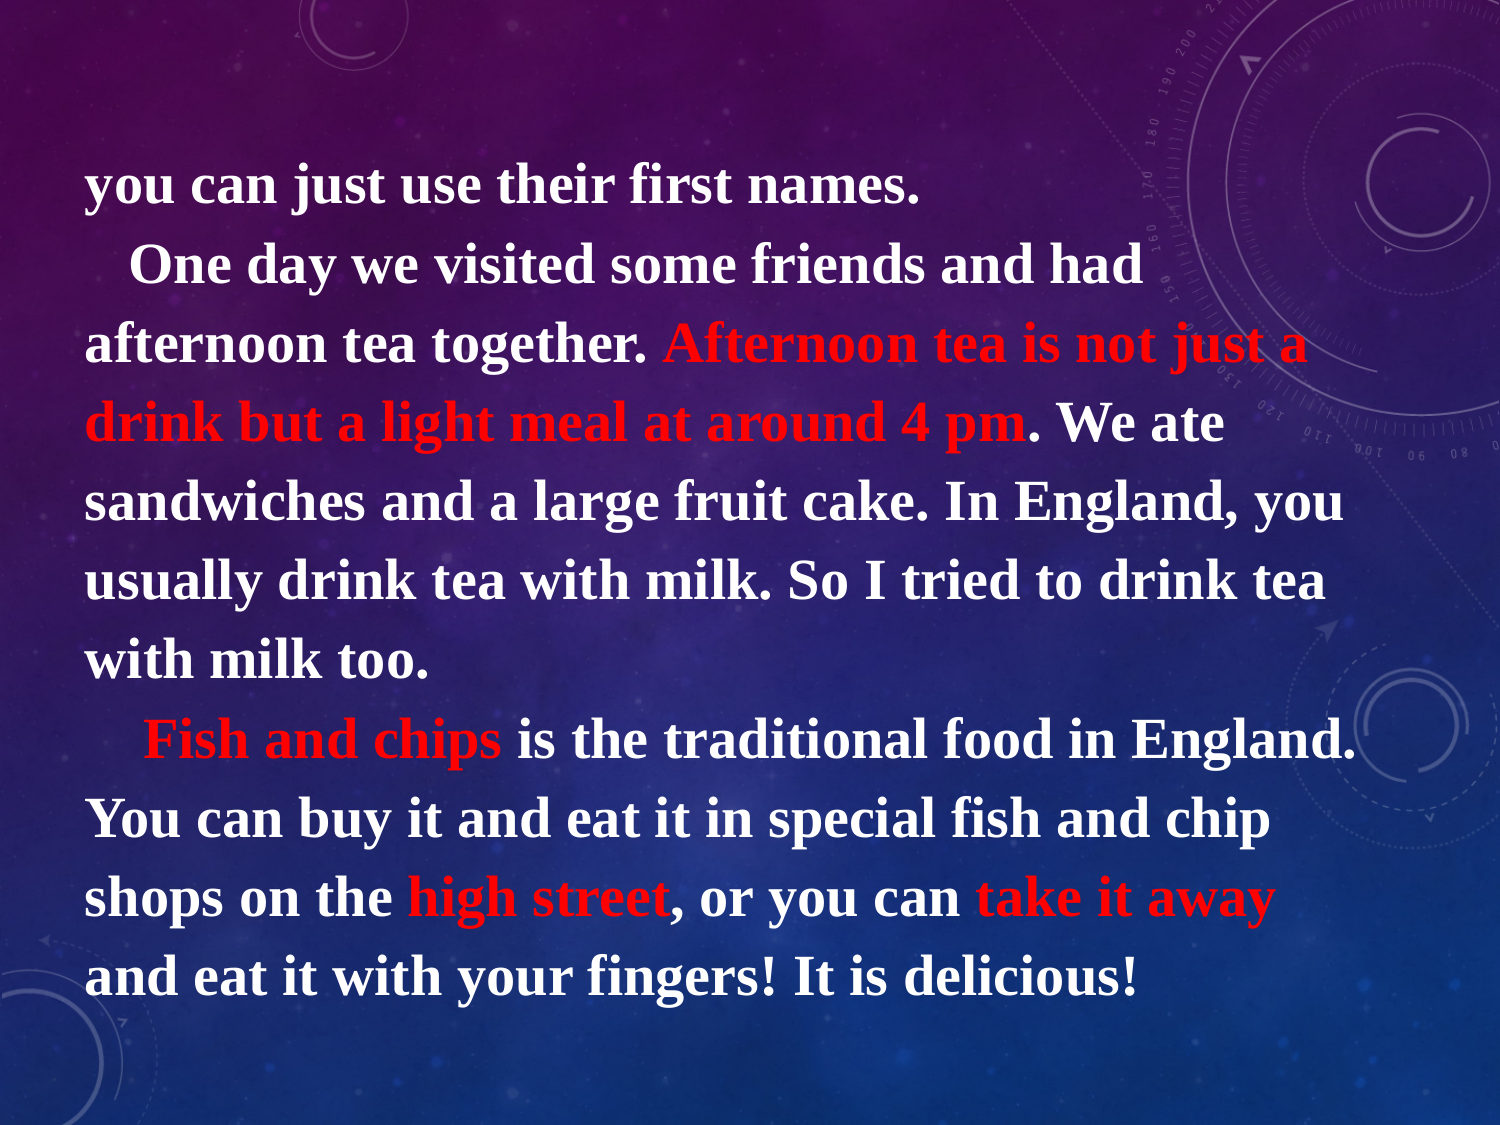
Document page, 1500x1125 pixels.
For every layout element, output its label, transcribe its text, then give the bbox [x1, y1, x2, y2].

text_box you can just use their first names. One day we visited some friends and had afternoon tea together. Afternoon tea is not just a drink but a light meal at around 4 pm. We ate sandwiches and a large fruit cake. In England, you usually drink tea with milk. So I tried to drink tea with milk too. Fish and chips is the traditional food in England. You can buy it and eat it in special fish and chip shops on the high street, or you can take it away and eat it with your fingers! It is delicious! [70, 128, 1395, 1015]
picture [0, 0, 1500, 1125]
